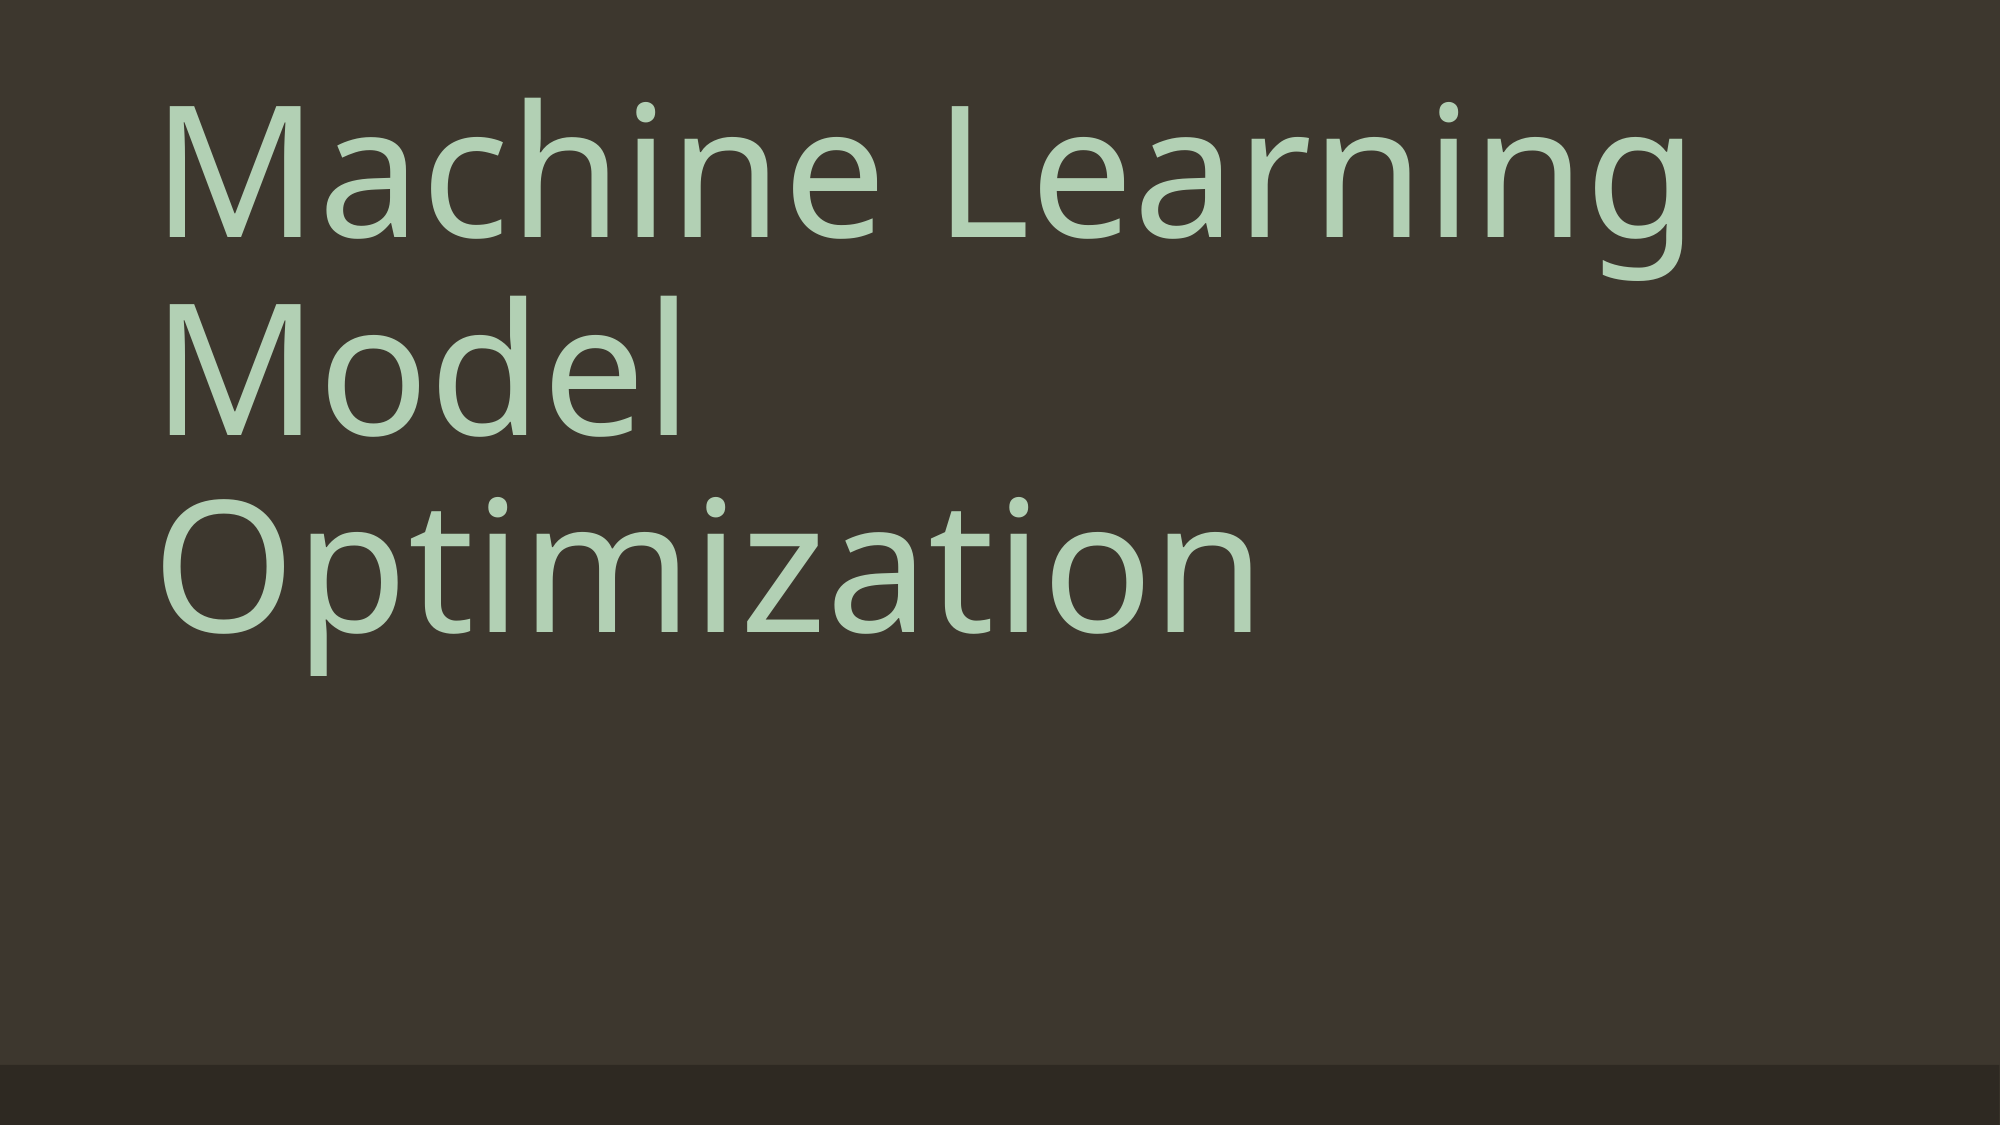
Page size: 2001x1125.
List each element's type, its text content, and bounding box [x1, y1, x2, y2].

title Machine Learning Model Optimization [137, 59, 1863, 900]
